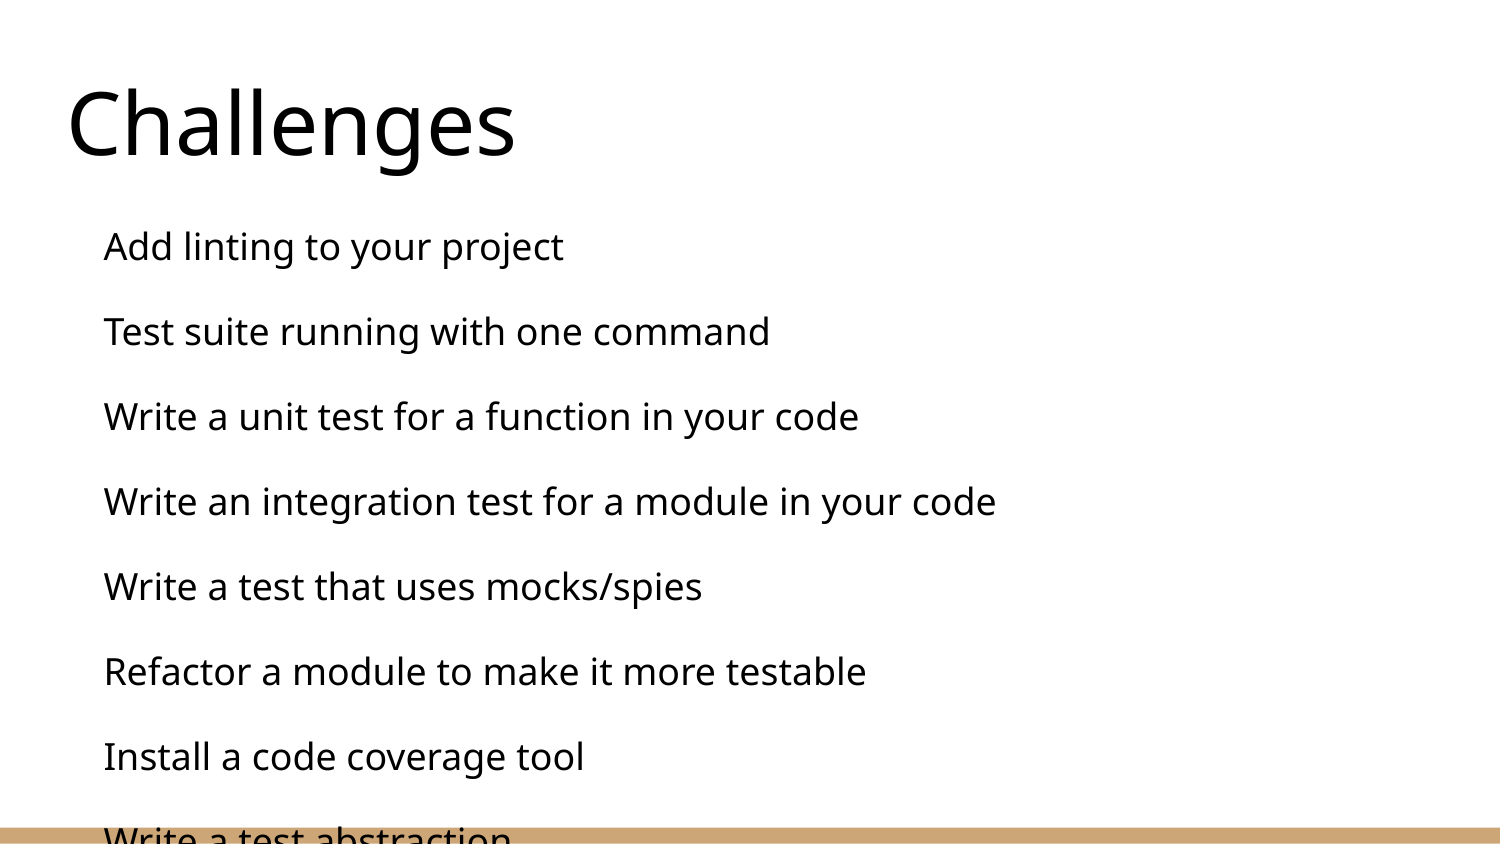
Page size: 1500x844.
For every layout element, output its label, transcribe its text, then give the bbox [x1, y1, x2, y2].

title Challenges [51, 51, 1449, 189]
list Add linting to your project Test suite running with one command Write a unit test for a function in your code Write an integration test for a module in your code Write a test that uses mocks/spies Refactor a module to make it more testable Install a code coverage tool Write a test abstraction Write a test that incorporates fixture data Write a stress/performance test Group tests by category/speed [51, 200, 1449, 752]
